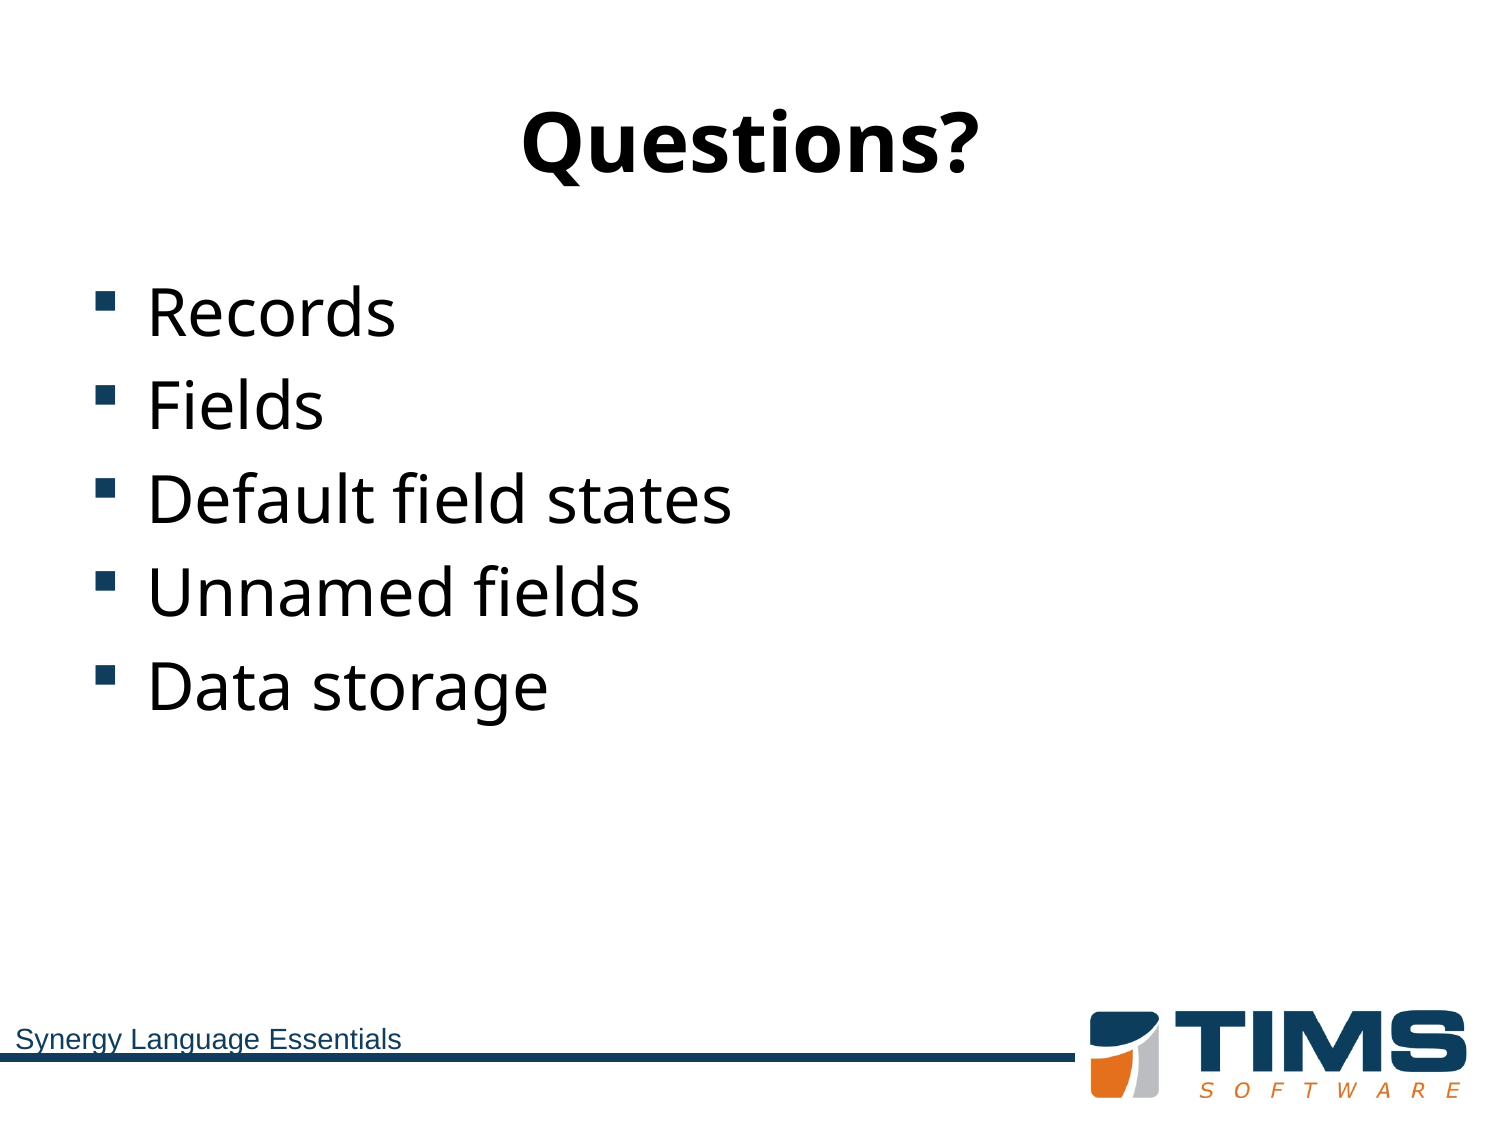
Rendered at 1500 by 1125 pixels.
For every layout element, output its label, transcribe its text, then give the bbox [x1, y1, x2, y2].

footer Synergy Language Essentials [0, 1012, 650, 1088]
picture [1087, 1007, 1469, 1098]
list Records Fields Default field states Unnamed fields Data storage [75, 262, 1425, 1005]
title Questions? [75, 45, 1425, 233]
